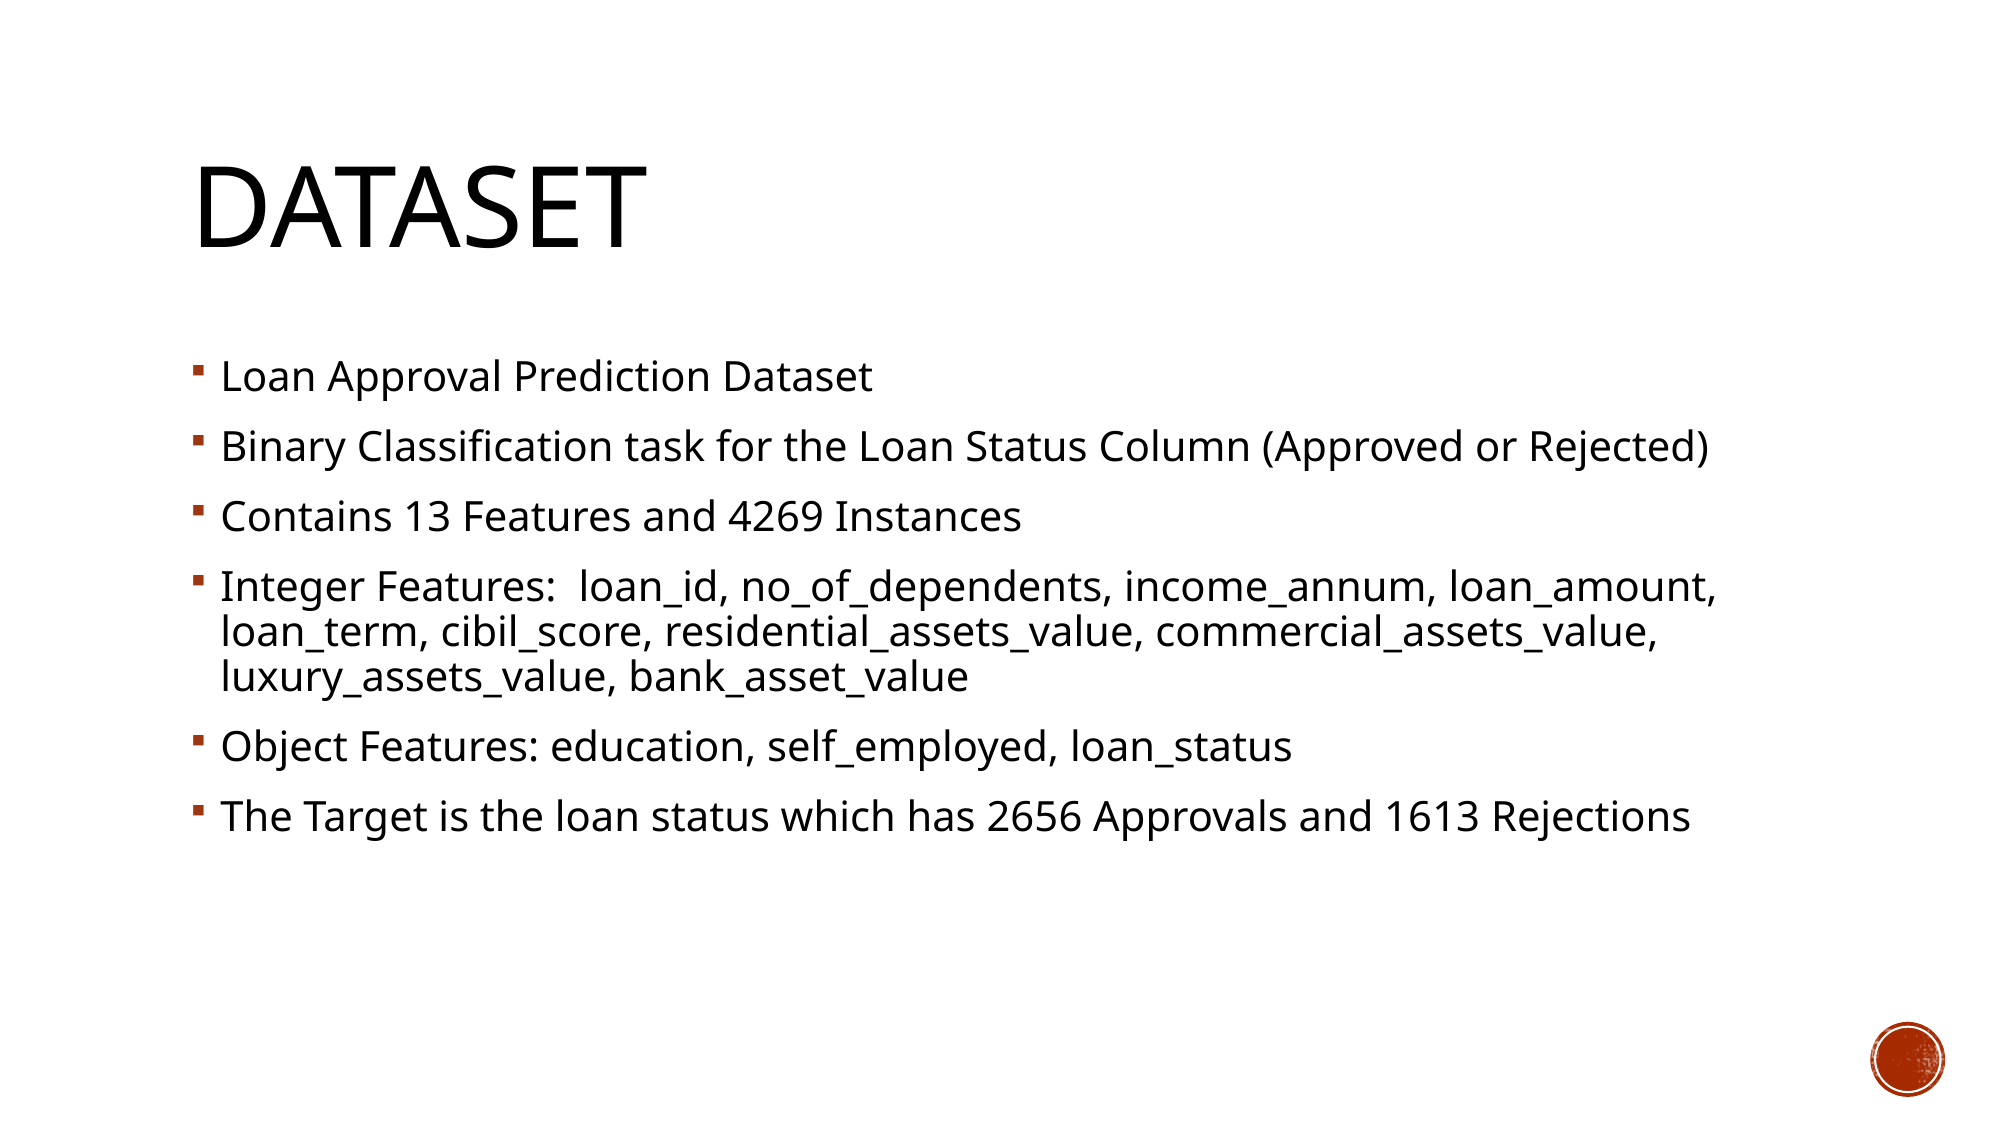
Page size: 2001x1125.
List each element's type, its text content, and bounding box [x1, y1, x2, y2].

title Dataset [175, 79, 1826, 344]
list Loan Approval Prediction Dataset Binary Classification task for the Loan Status Column (Approved or Rejected) Contains 13 Features and 4269 Instances Integer Features: loan_id, no_of_dependents, income_annum, loan_amount, loan_term, cibil_score, residential_assets_value, commercial_assets_value, luxury_assets_value, bank_asset_value Object Features: education, self_employed, loan_status The Target is the loan status which has 2656 Approvals and 1613 Rejections [175, 348, 1826, 1013]
